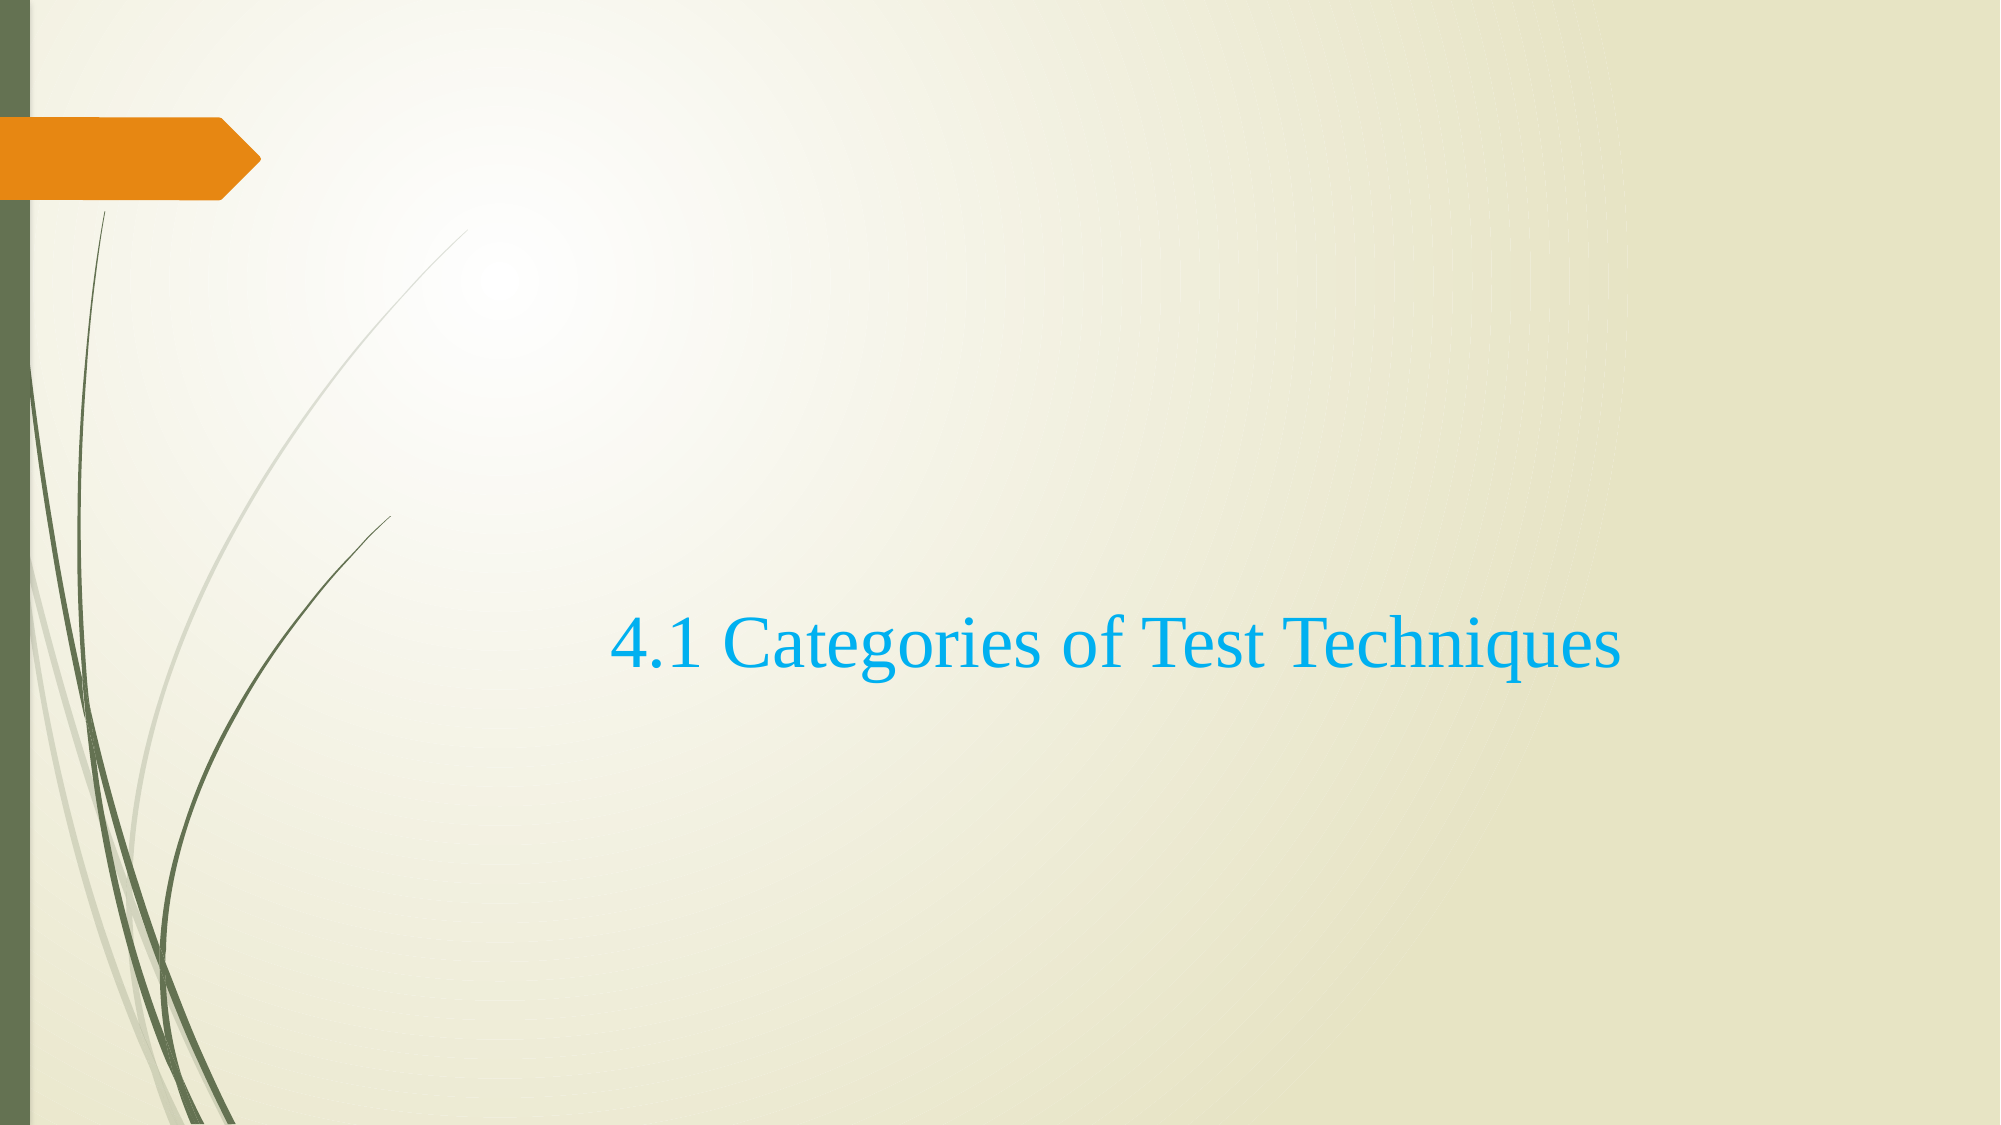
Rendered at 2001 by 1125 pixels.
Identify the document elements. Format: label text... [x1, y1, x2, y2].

title 4.1 Categories of Test Techniques [386, 584, 1849, 728]
